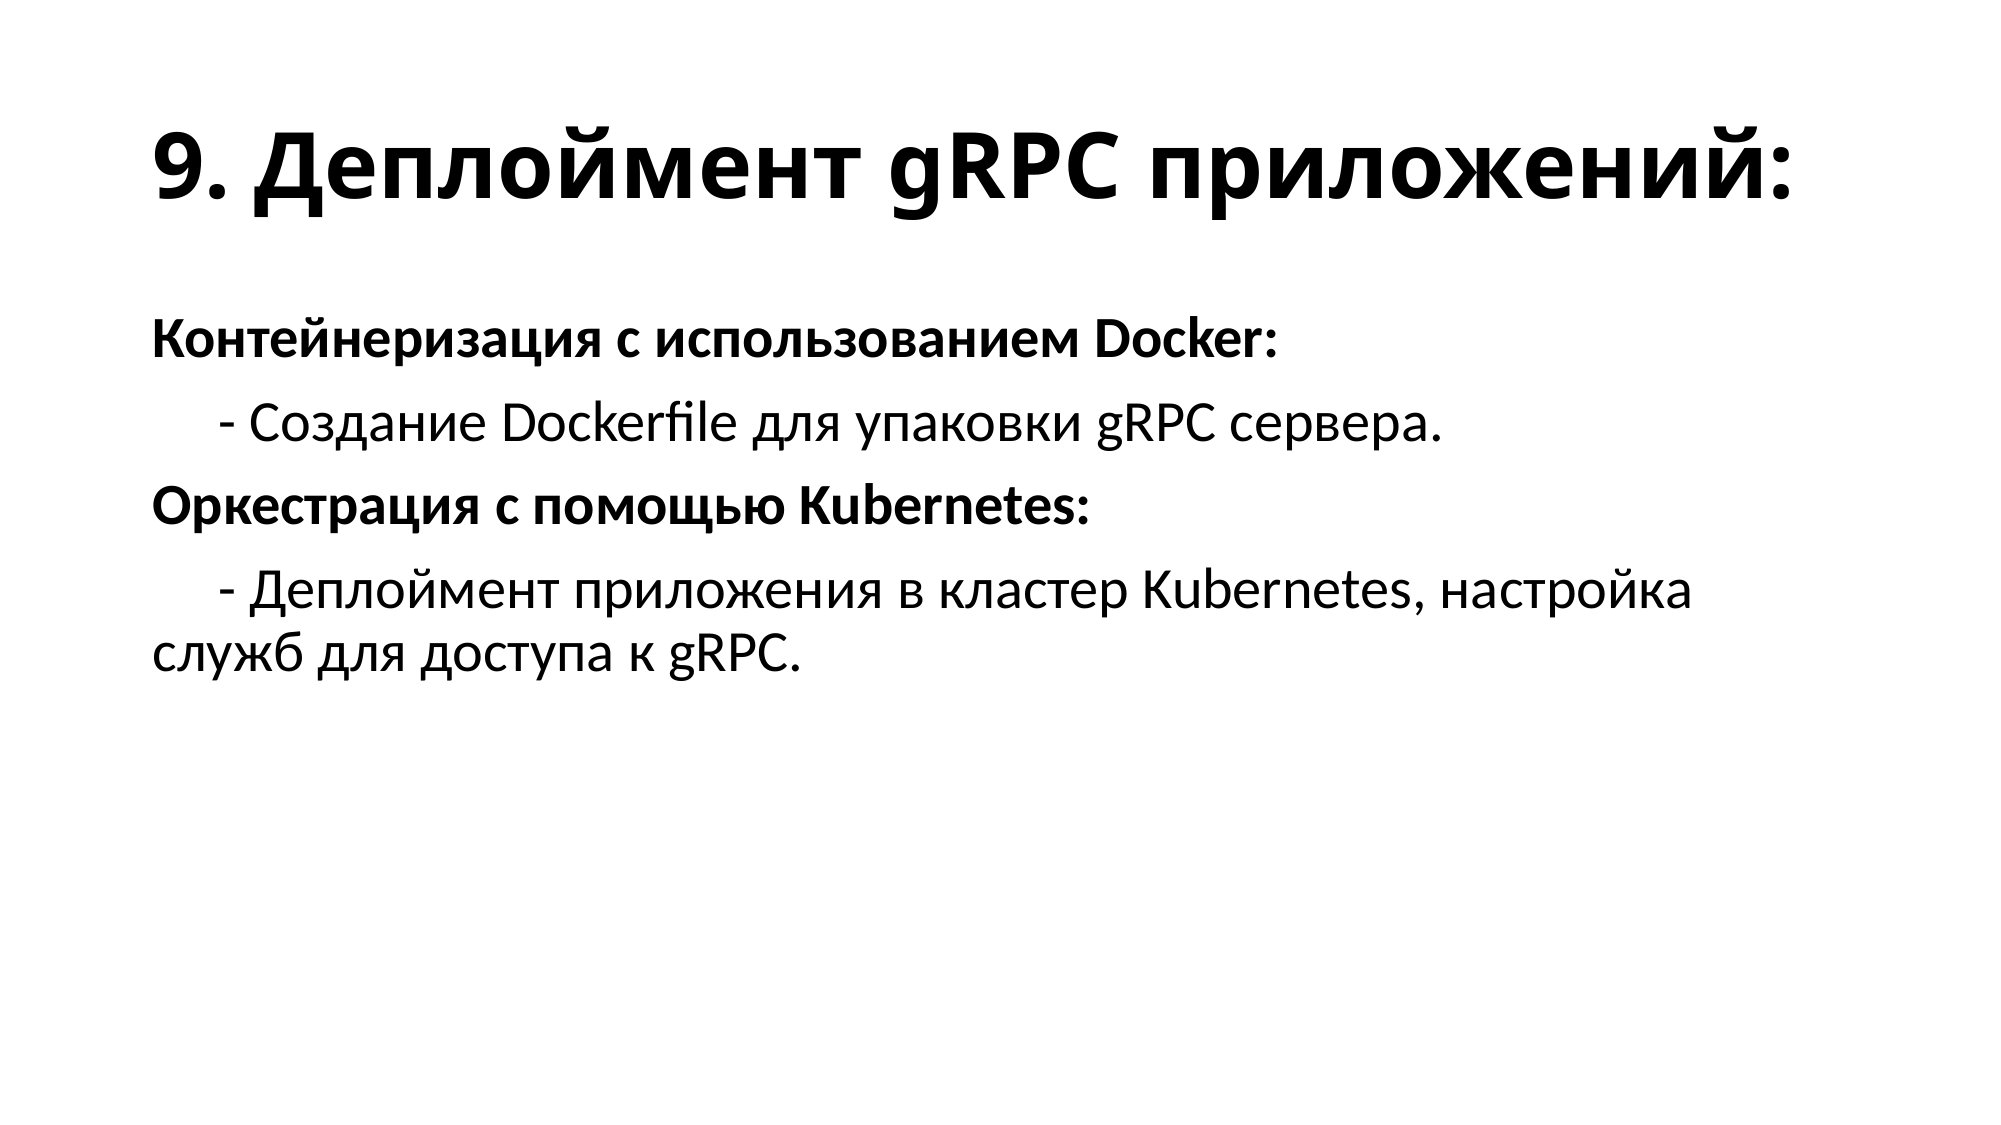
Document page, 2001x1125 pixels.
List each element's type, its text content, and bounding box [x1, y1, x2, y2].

title 9. Деплоймент gRPC приложений: [137, 59, 1863, 278]
list Контейнеризация с использованием Docker: - Создание Dockerfile для упаковки gRPC сервера. Оркестрация с помощью Kubernetes: - Деплоймент приложения в кластер Kubernetes, настройка служб для доступа к gRPC. [137, 299, 1863, 1014]
